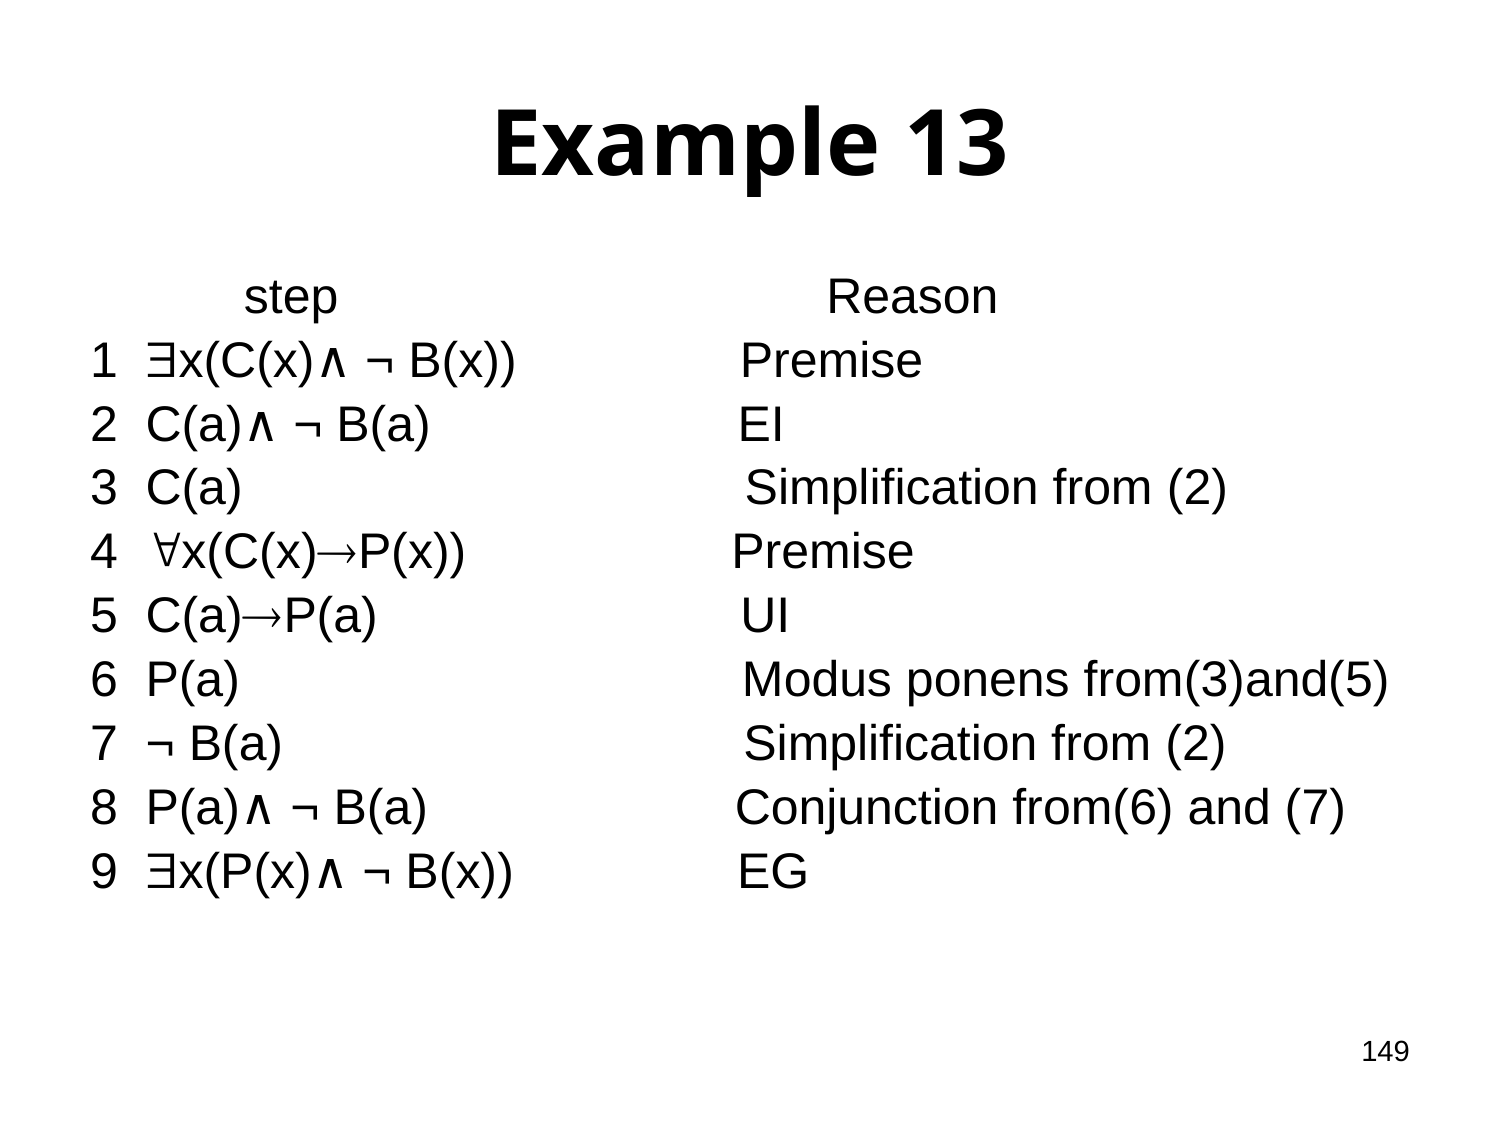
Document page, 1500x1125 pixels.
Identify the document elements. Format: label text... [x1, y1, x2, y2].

title Example 13 [75, 45, 1425, 233]
list step Reason 1 x(C(x)∧ ¬ B(x)) Premise 2 C(a)∧ ¬ B(a) EI 3 C(a) Simplification from (2) 4 x(C(x)P(x)) Premise 5 C(a)P(a) UI 6 P(a) Modus ponens from(3)and(5) 7 ¬ B(a) Simplification from (2) 8 P(a)∧ ¬ B(a) Conjunction from(6) and (7) 9 x(P(x)∧ ¬ B(x)) EG [75, 262, 1425, 1005]
slide_number 149 [1074, 1024, 1425, 1103]
